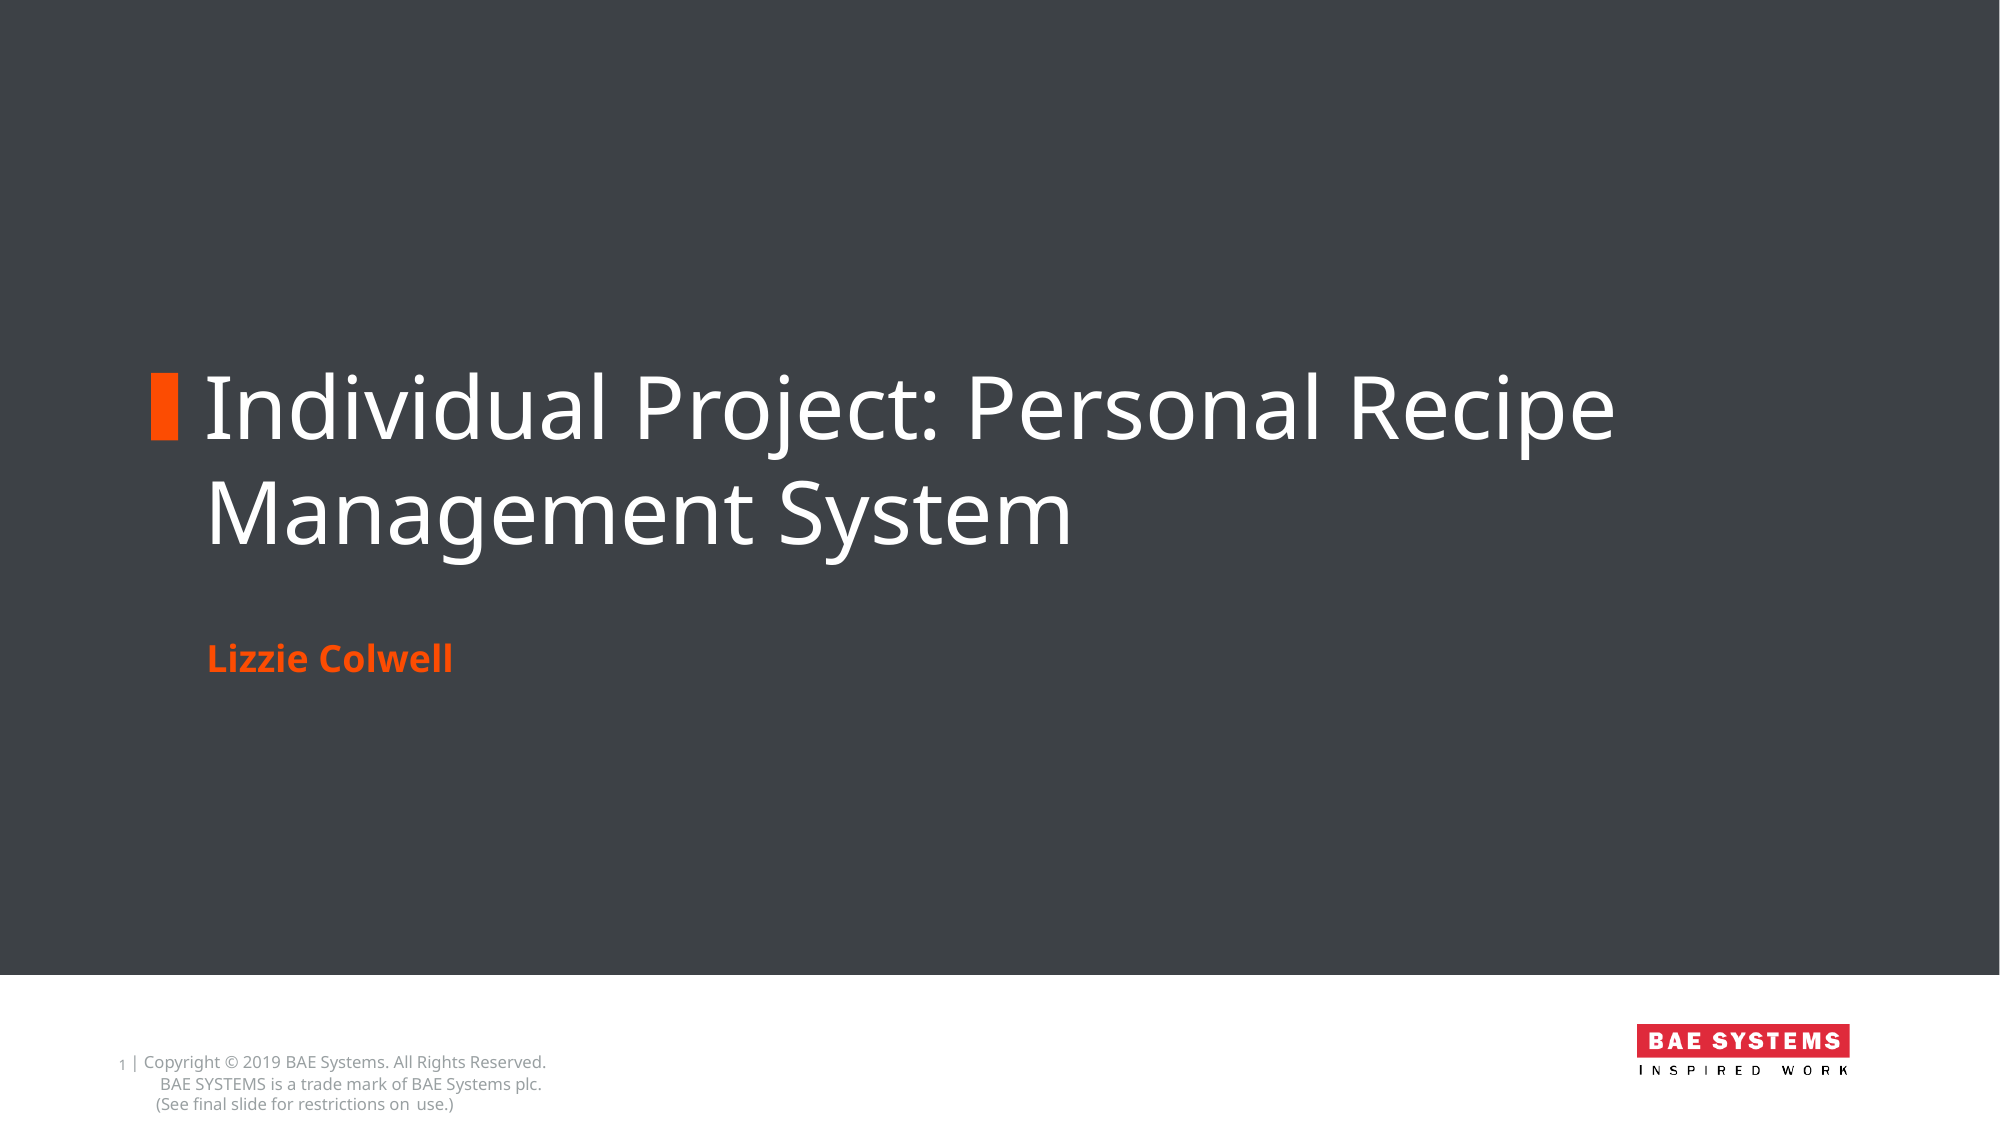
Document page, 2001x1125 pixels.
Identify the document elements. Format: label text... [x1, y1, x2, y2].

text_box [0, 975, 2000, 1125]
text_box [1637, 1024, 1850, 1075]
text_box Lizzie Colwell [201, 587, 1364, 692]
text_box [0, 0, 2000, 975]
text_box 1 | Copyright © 2019 BAE Systems. All Rights Reserved. BAE SYSTEMS is a trade mark of BAE Systems plc. (See final slide for restrictions on use.) [114, 1041, 549, 1125]
text_box Individual Project: Personal Recipe Management System [202, 349, 1750, 563]
text_box [151, 372, 179, 441]
